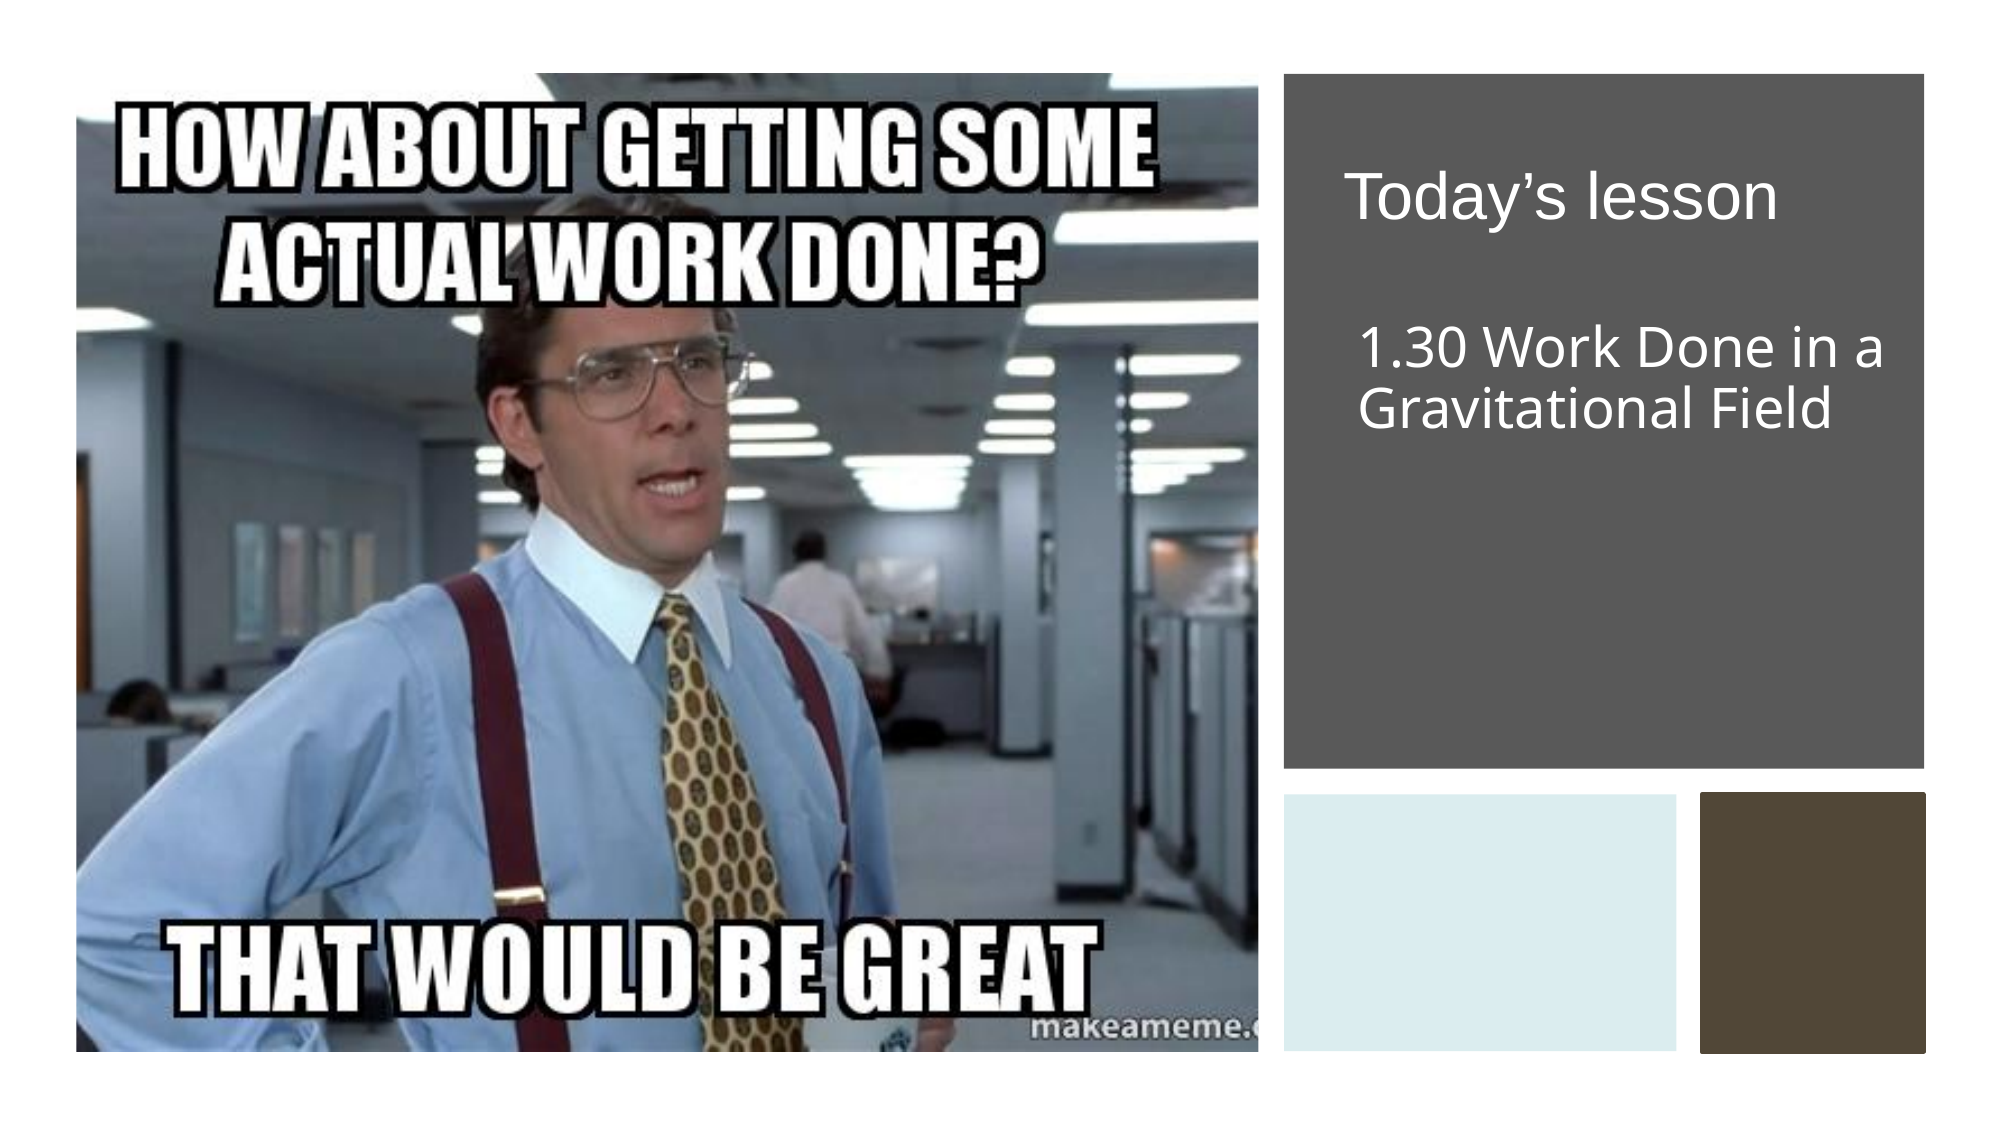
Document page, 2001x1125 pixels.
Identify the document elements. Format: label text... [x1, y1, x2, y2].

title Today’s lesson [1328, 99, 1880, 297]
list 1.30 Work Done in a Gravitational Field [1342, 296, 1919, 464]
text_box [1282, 72, 1926, 771]
text_box [1282, 792, 1678, 1053]
text_box [1700, 792, 1926, 1054]
picture [76, 73, 1259, 1052]
